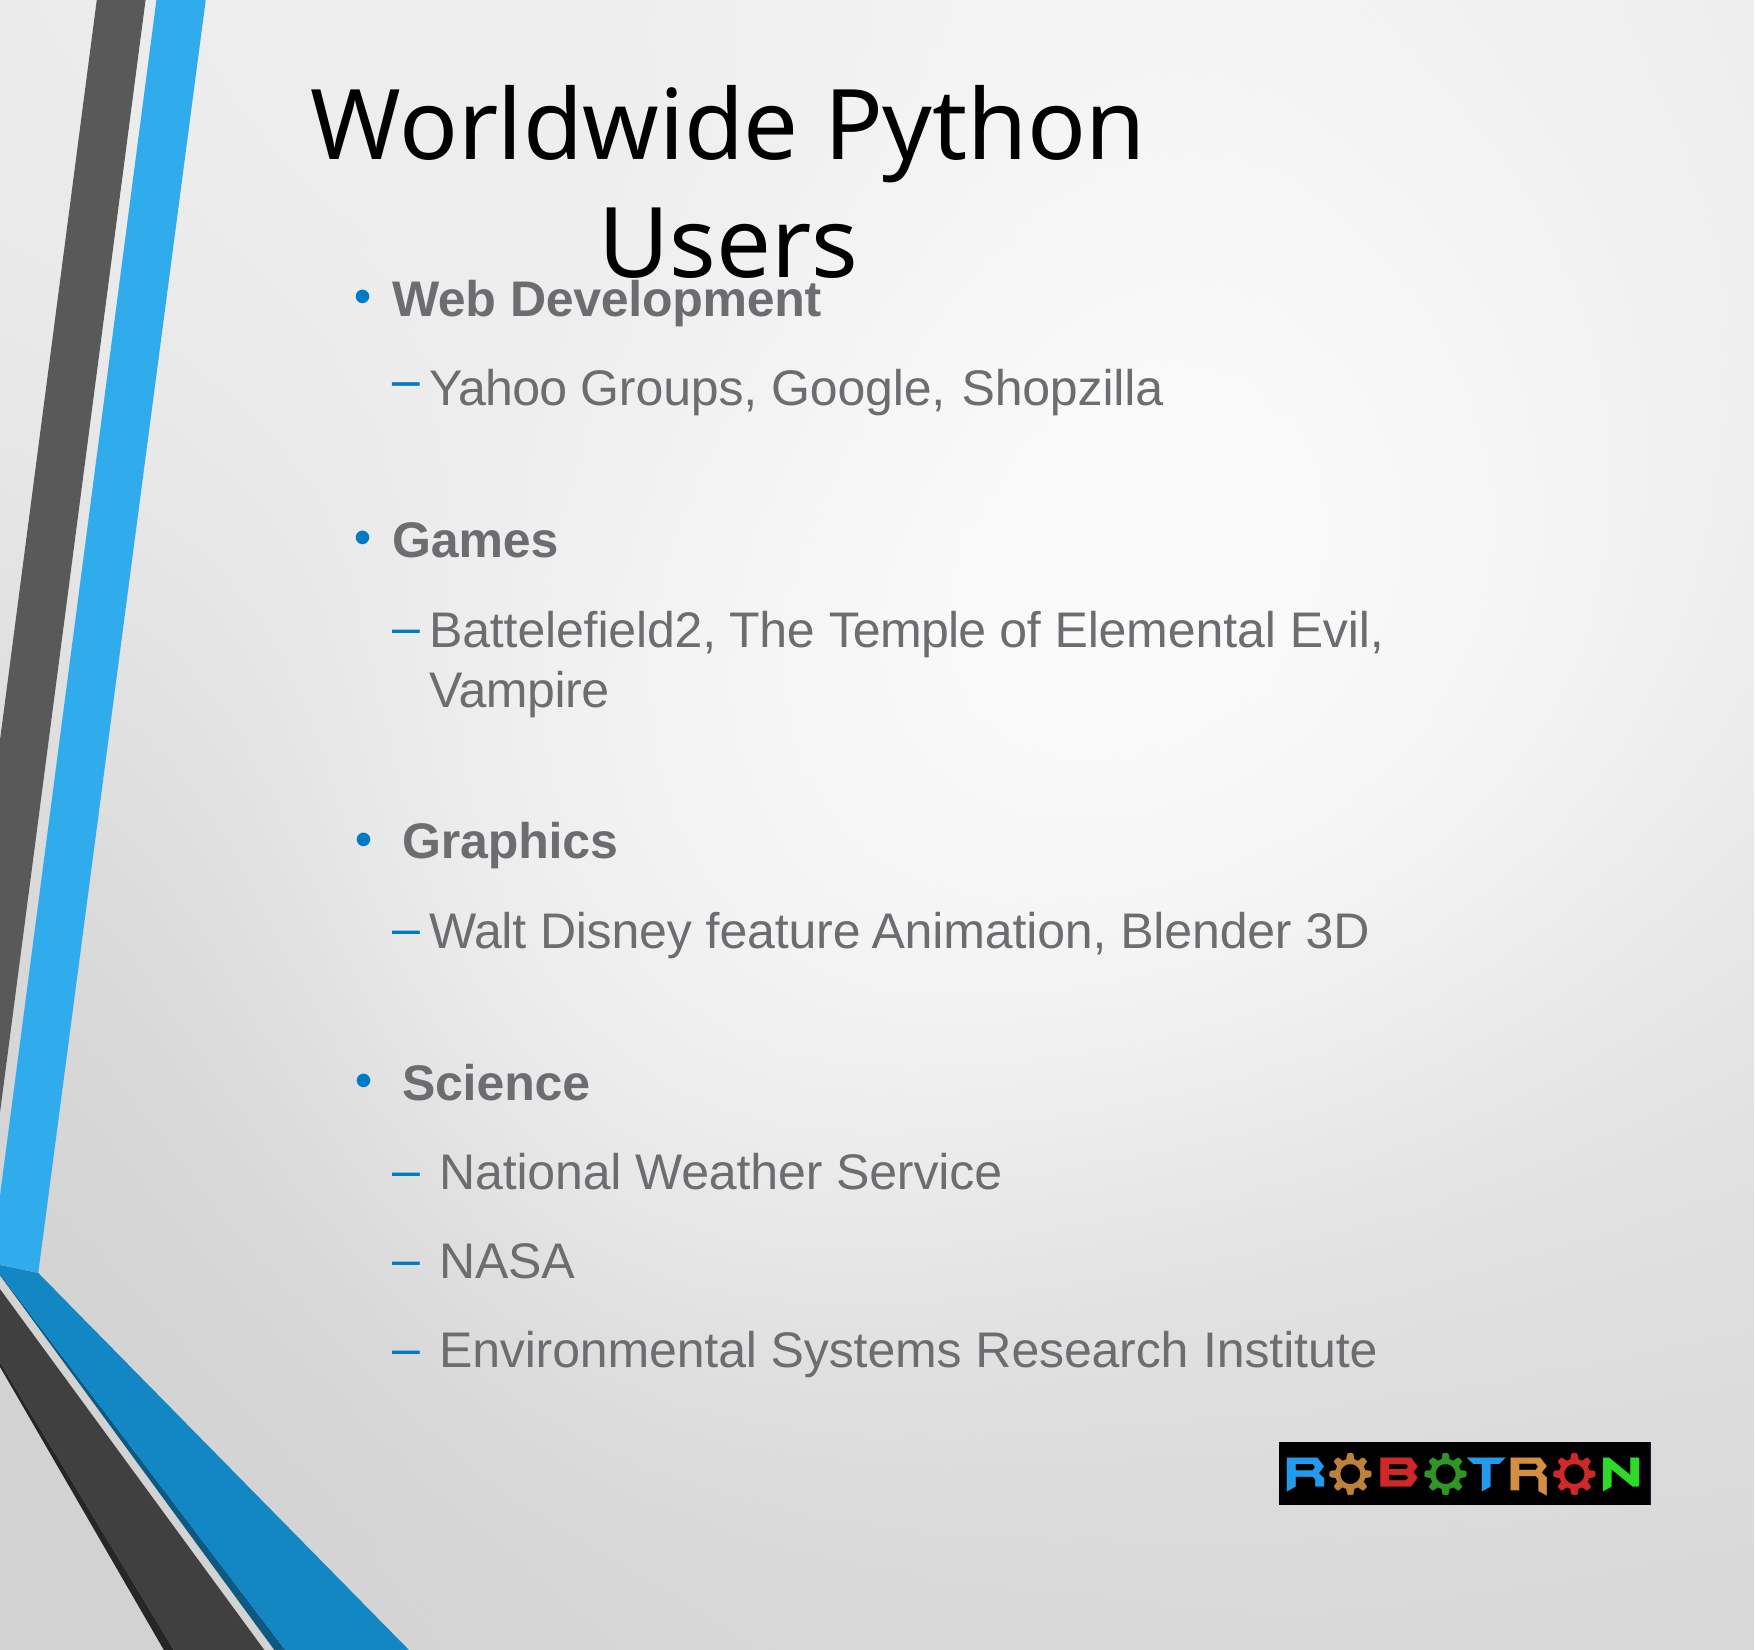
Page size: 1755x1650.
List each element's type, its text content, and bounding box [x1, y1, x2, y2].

title Worldwide Python Users [177, 39, 1278, 318]
picture [1278, 1442, 1651, 1506]
text_box Web Development Yahoo Groups, Google, Shopzilla Games Battelefield2, The Temple of Elemental Evil, Vampire Graphics Walt Disney feature Animation, Blender 3D Science National Weather Service NASA Environmental Systems Research Institute [352, 264, 1490, 1378]
